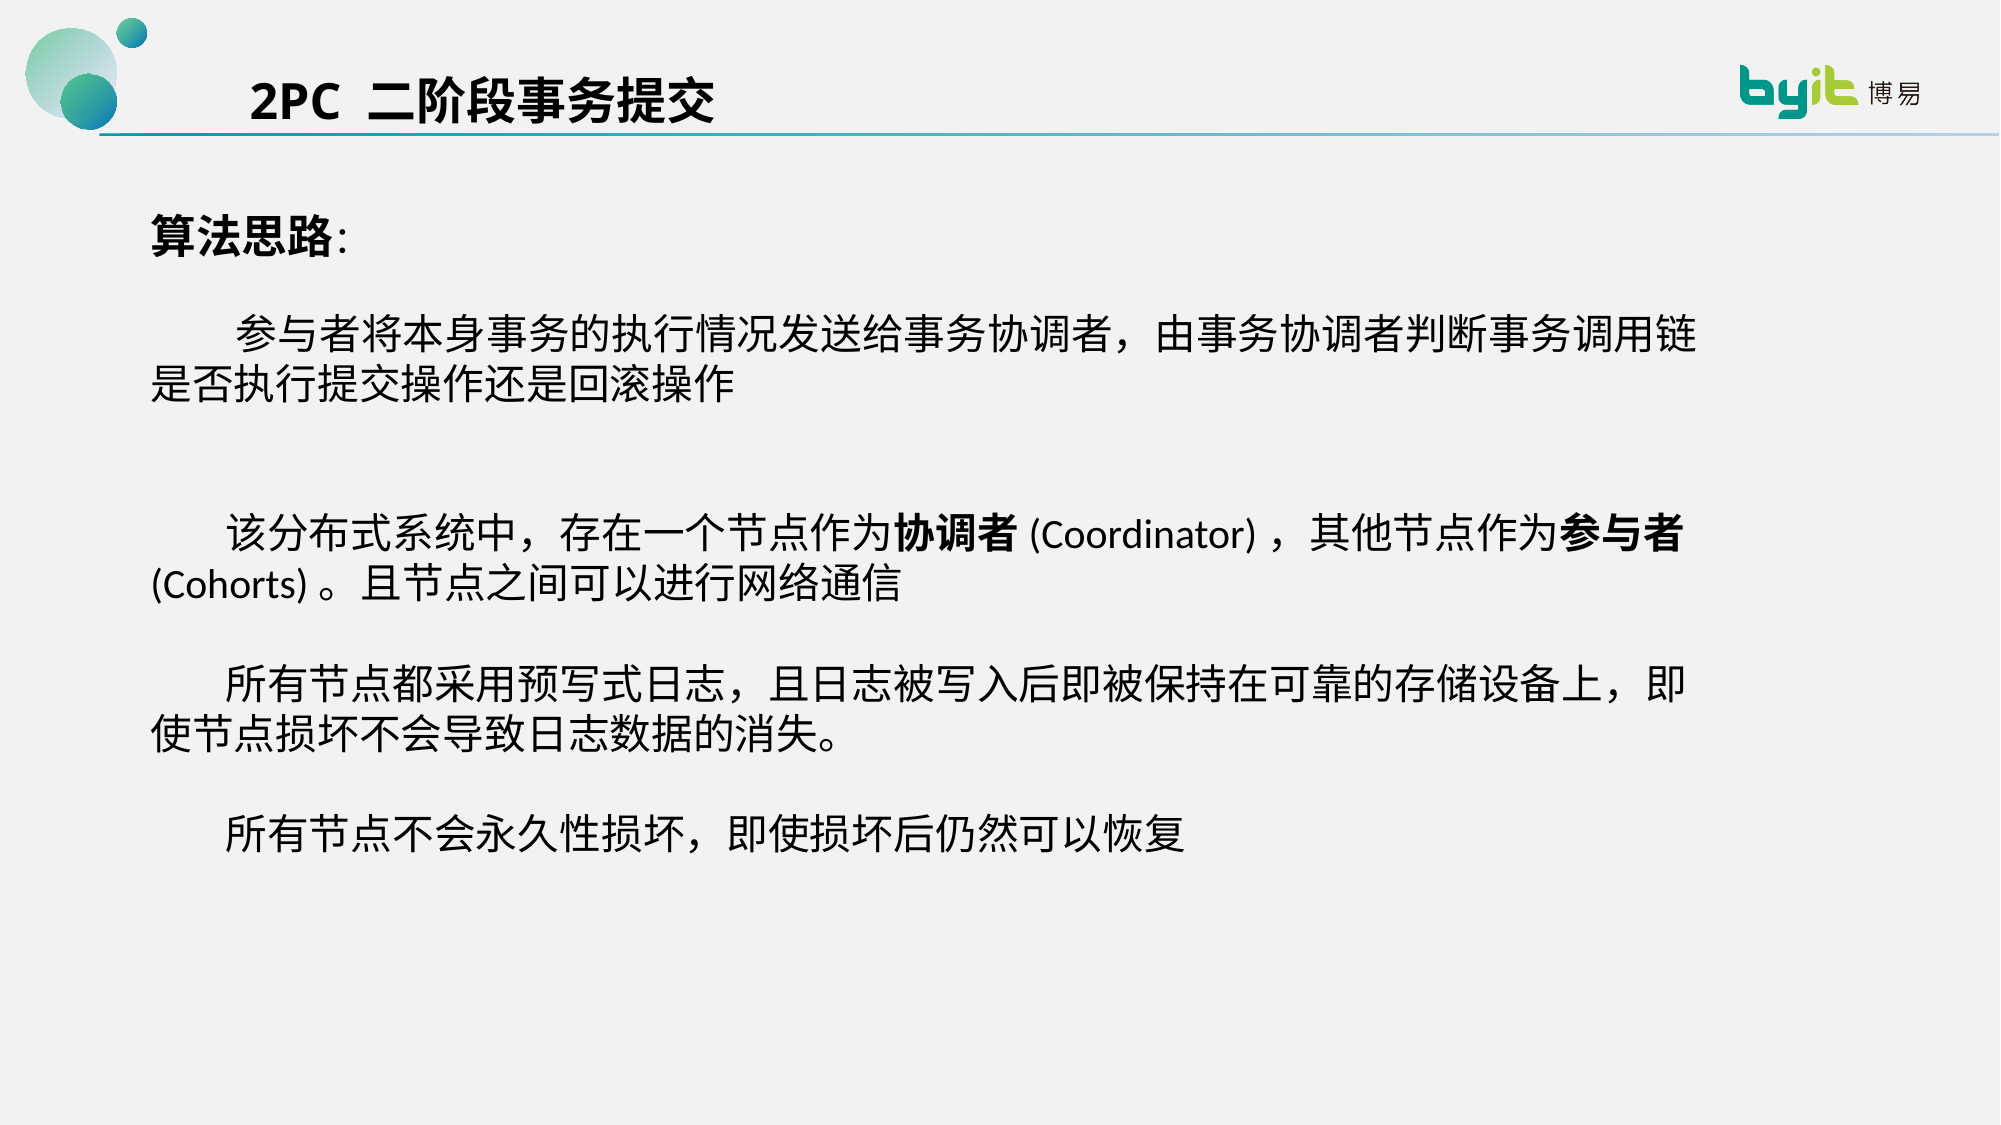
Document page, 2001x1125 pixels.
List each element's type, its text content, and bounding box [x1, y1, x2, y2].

text_box 该分布式系统中，存在一个节点作为协调者(Coordinator)，其他节点作为参与者(Cohorts)。且节点之间可以进行网络通信 所有节点都采用预写式日志，且日志被写入后即被保持在可靠的存储设备上，即使节点损坏不会导致日志数据的消失。 所有节点不会永久性损坏，即使损坏后仍然可以恢复 [135, 499, 1705, 915]
picture [1740, 65, 1919, 119]
text_box 算法思路： 参与者将本身事务的执行情况发送给事务协调者，由事务协调者判断事务调用链是否执行提交操作还是回滚操作 [135, 200, 1746, 415]
text_box 2PC 二阶段事务提交 [234, 62, 891, 137]
